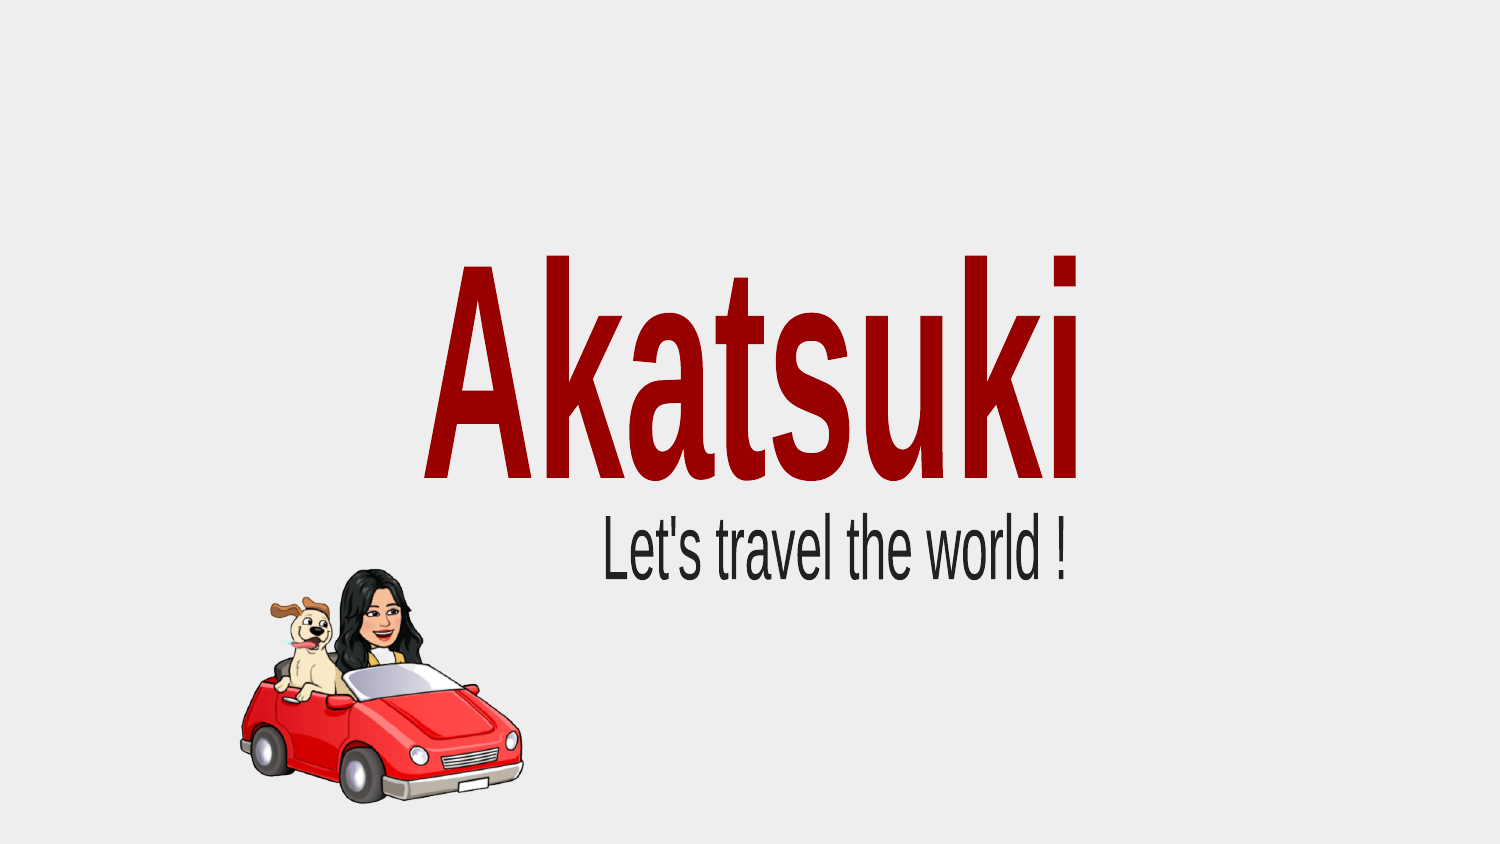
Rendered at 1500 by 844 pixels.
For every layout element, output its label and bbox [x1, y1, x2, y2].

picture [228, 524, 531, 807]
